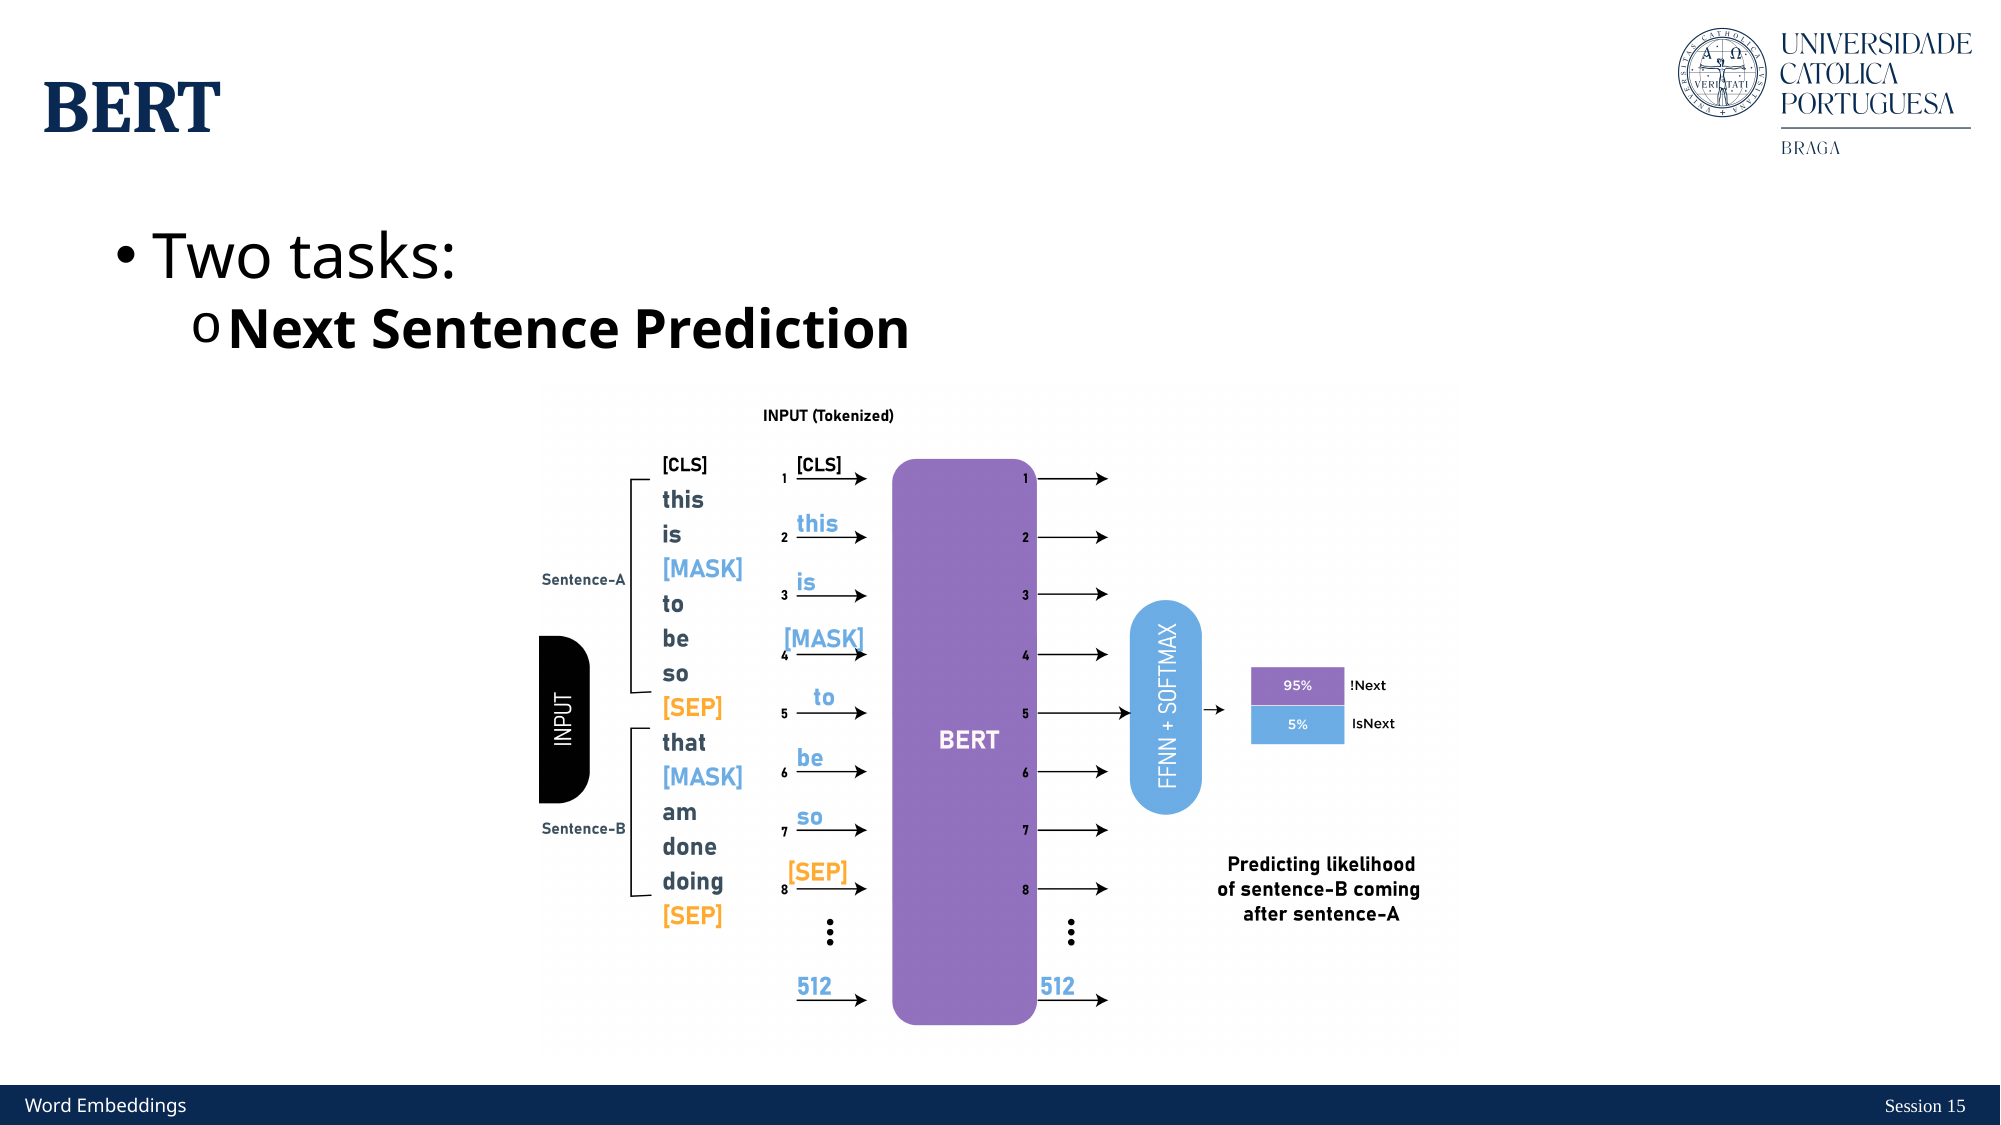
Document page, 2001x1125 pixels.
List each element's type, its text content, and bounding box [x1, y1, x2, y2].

picture [539, 381, 1461, 1058]
picture [1672, 18, 1982, 163]
text_box Two tasks: Next Sentence Prediction [100, 216, 1897, 1046]
text_box Word Embeddings [9, 1086, 865, 1125]
title BERT [27, 0, 1753, 218]
text_box [0, 1085, 2000, 1125]
text_box Session 15 [865, 1086, 1981, 1125]
